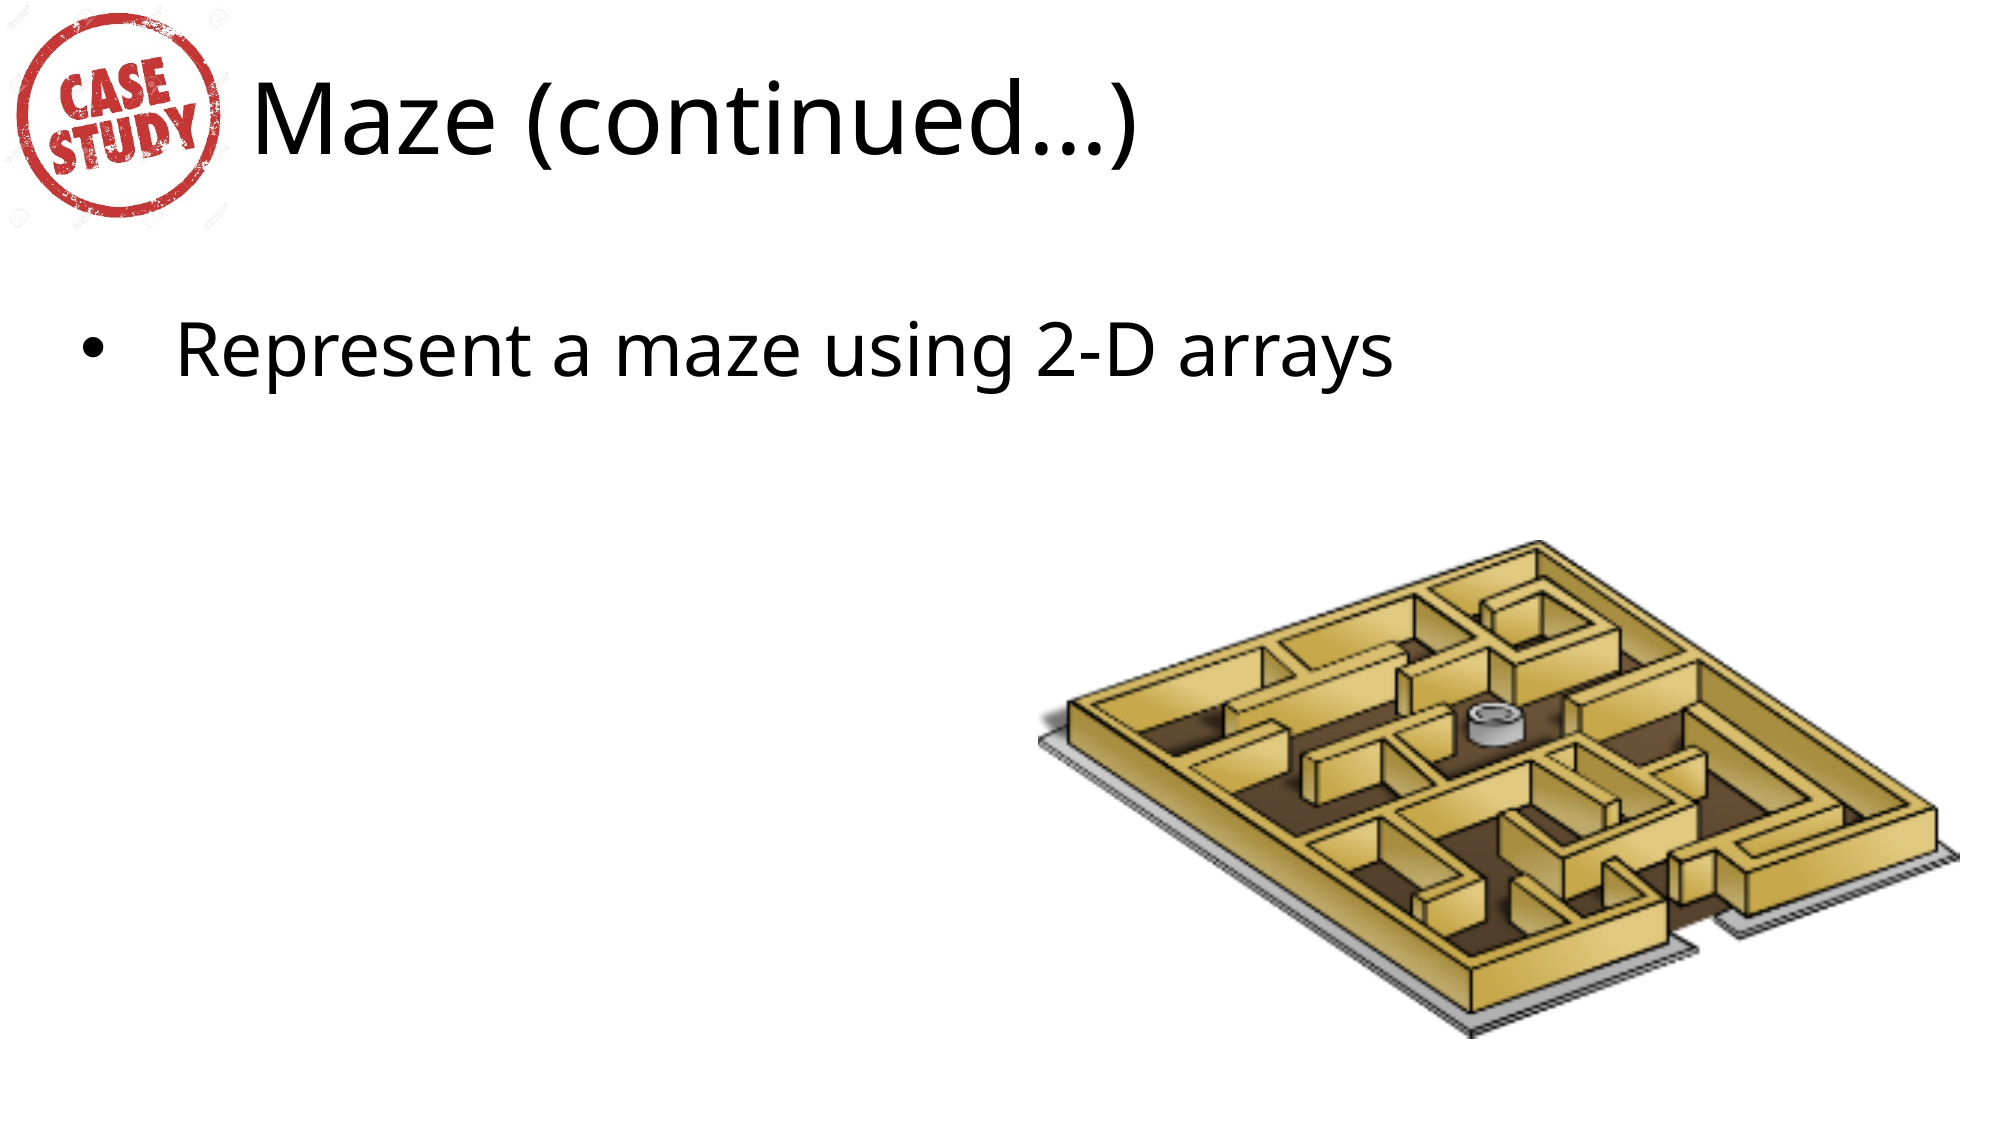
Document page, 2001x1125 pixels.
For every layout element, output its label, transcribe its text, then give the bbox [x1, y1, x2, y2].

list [0, 0, 235, 231]
text_box Represent a maze using 2-D arrays [65, 294, 1753, 400]
picture [1038, 540, 1960, 1039]
title Maze (continued...) [235, 13, 1960, 231]
